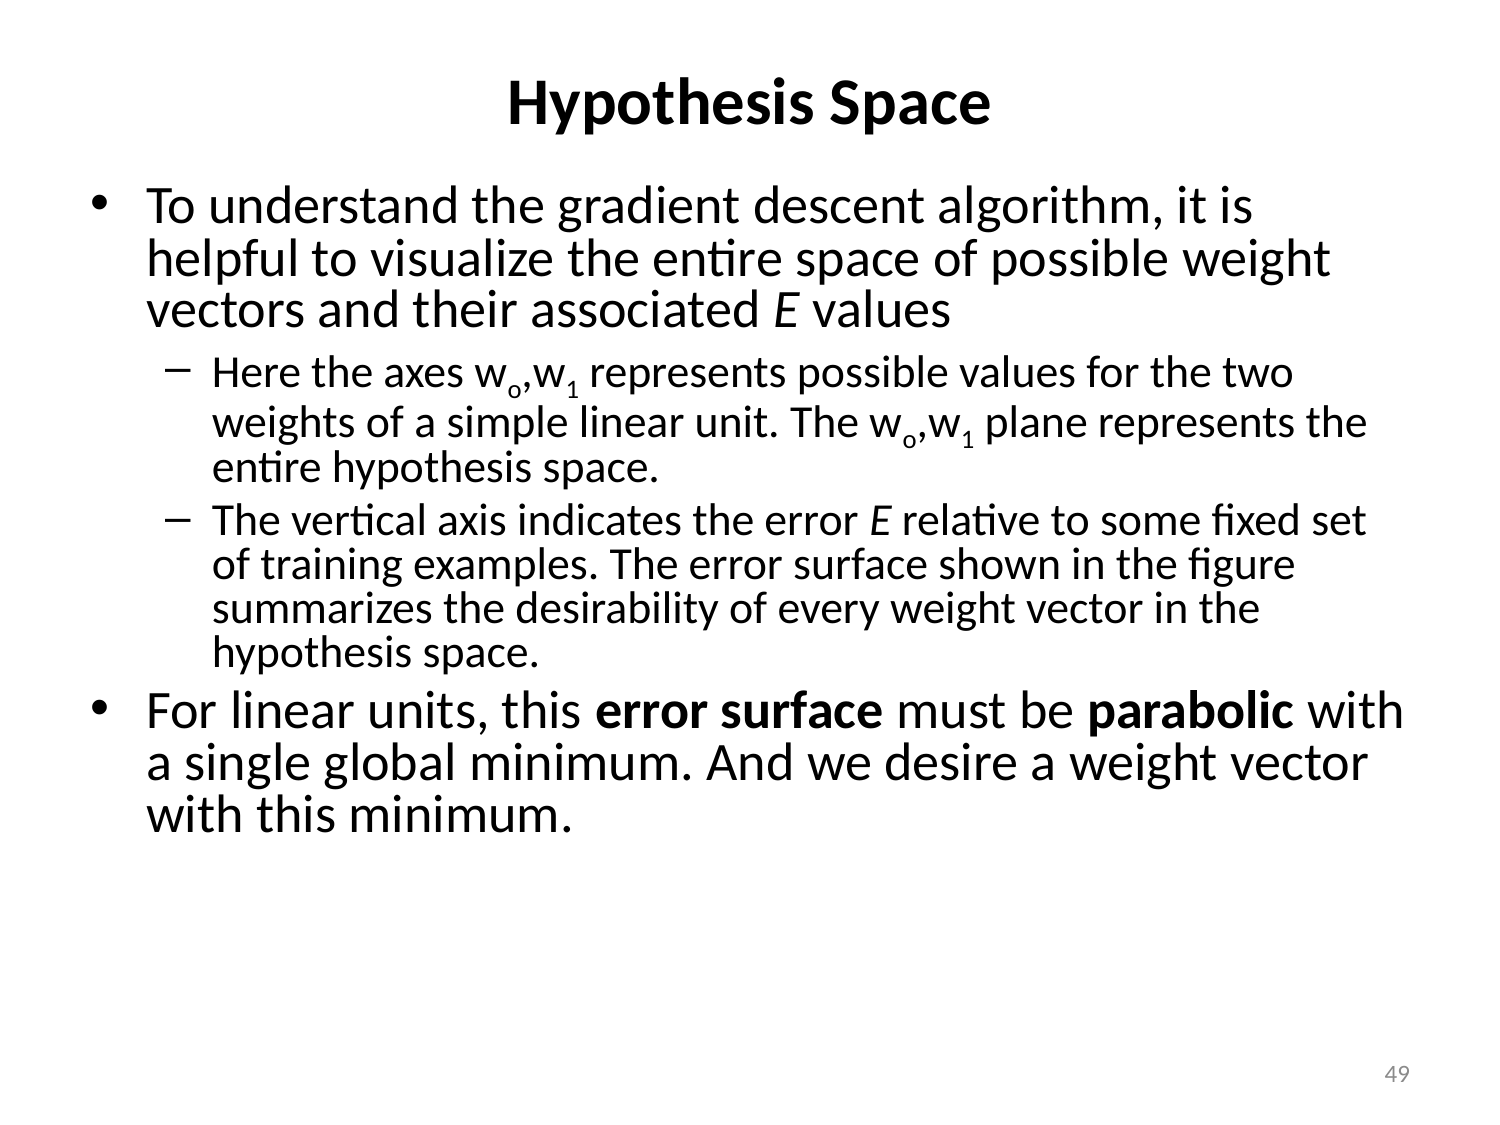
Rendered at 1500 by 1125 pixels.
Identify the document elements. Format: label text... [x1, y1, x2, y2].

slide_number 49 [1074, 1042, 1425, 1103]
title Hypothesis Space [74, 45, 1426, 151]
list To understand the gradient descent algorithm, it is helpful to visualize the entire space of possible weight vectors and their associated E values Here the axes wo,w1 represents possible values for the two weights of a simple linear unit. The wo,w1 plane represents the entire hypothesis space. The vertical axis indicates the error E relative to some fixed set of training examples. The error surface shown in the figure summarizes the desirability of every weight vector in the hypothesis space. For linear units, this error surface must be parabolic with a single global minimum. And we desire a weight vector with this minimum. [74, 174, 1426, 963]
